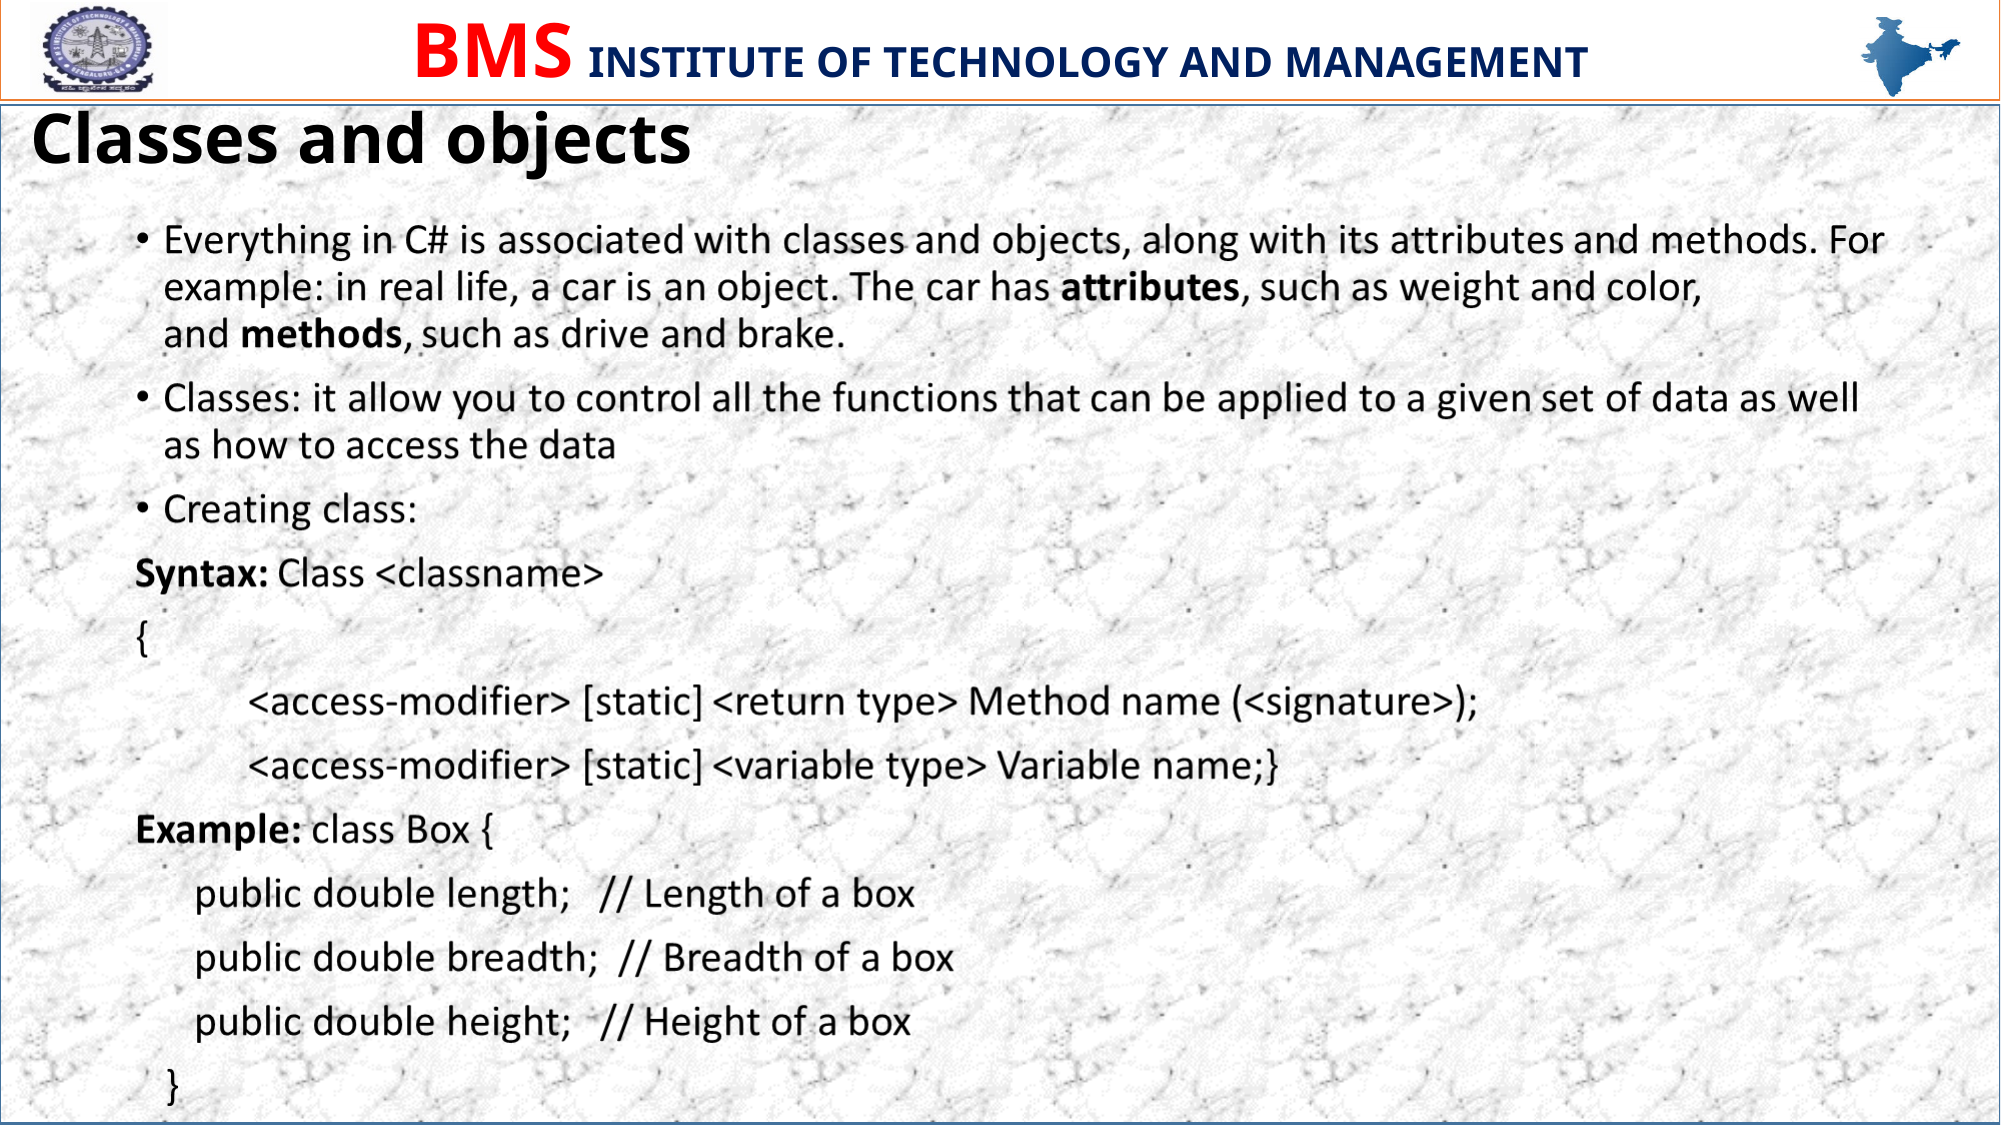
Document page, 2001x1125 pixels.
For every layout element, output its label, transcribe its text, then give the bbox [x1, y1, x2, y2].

picture [1, 106, 1999, 1125]
picture [1859, 17, 1961, 97]
title Classes and objects [15, 97, 2000, 198]
picture [30, 2, 168, 97]
